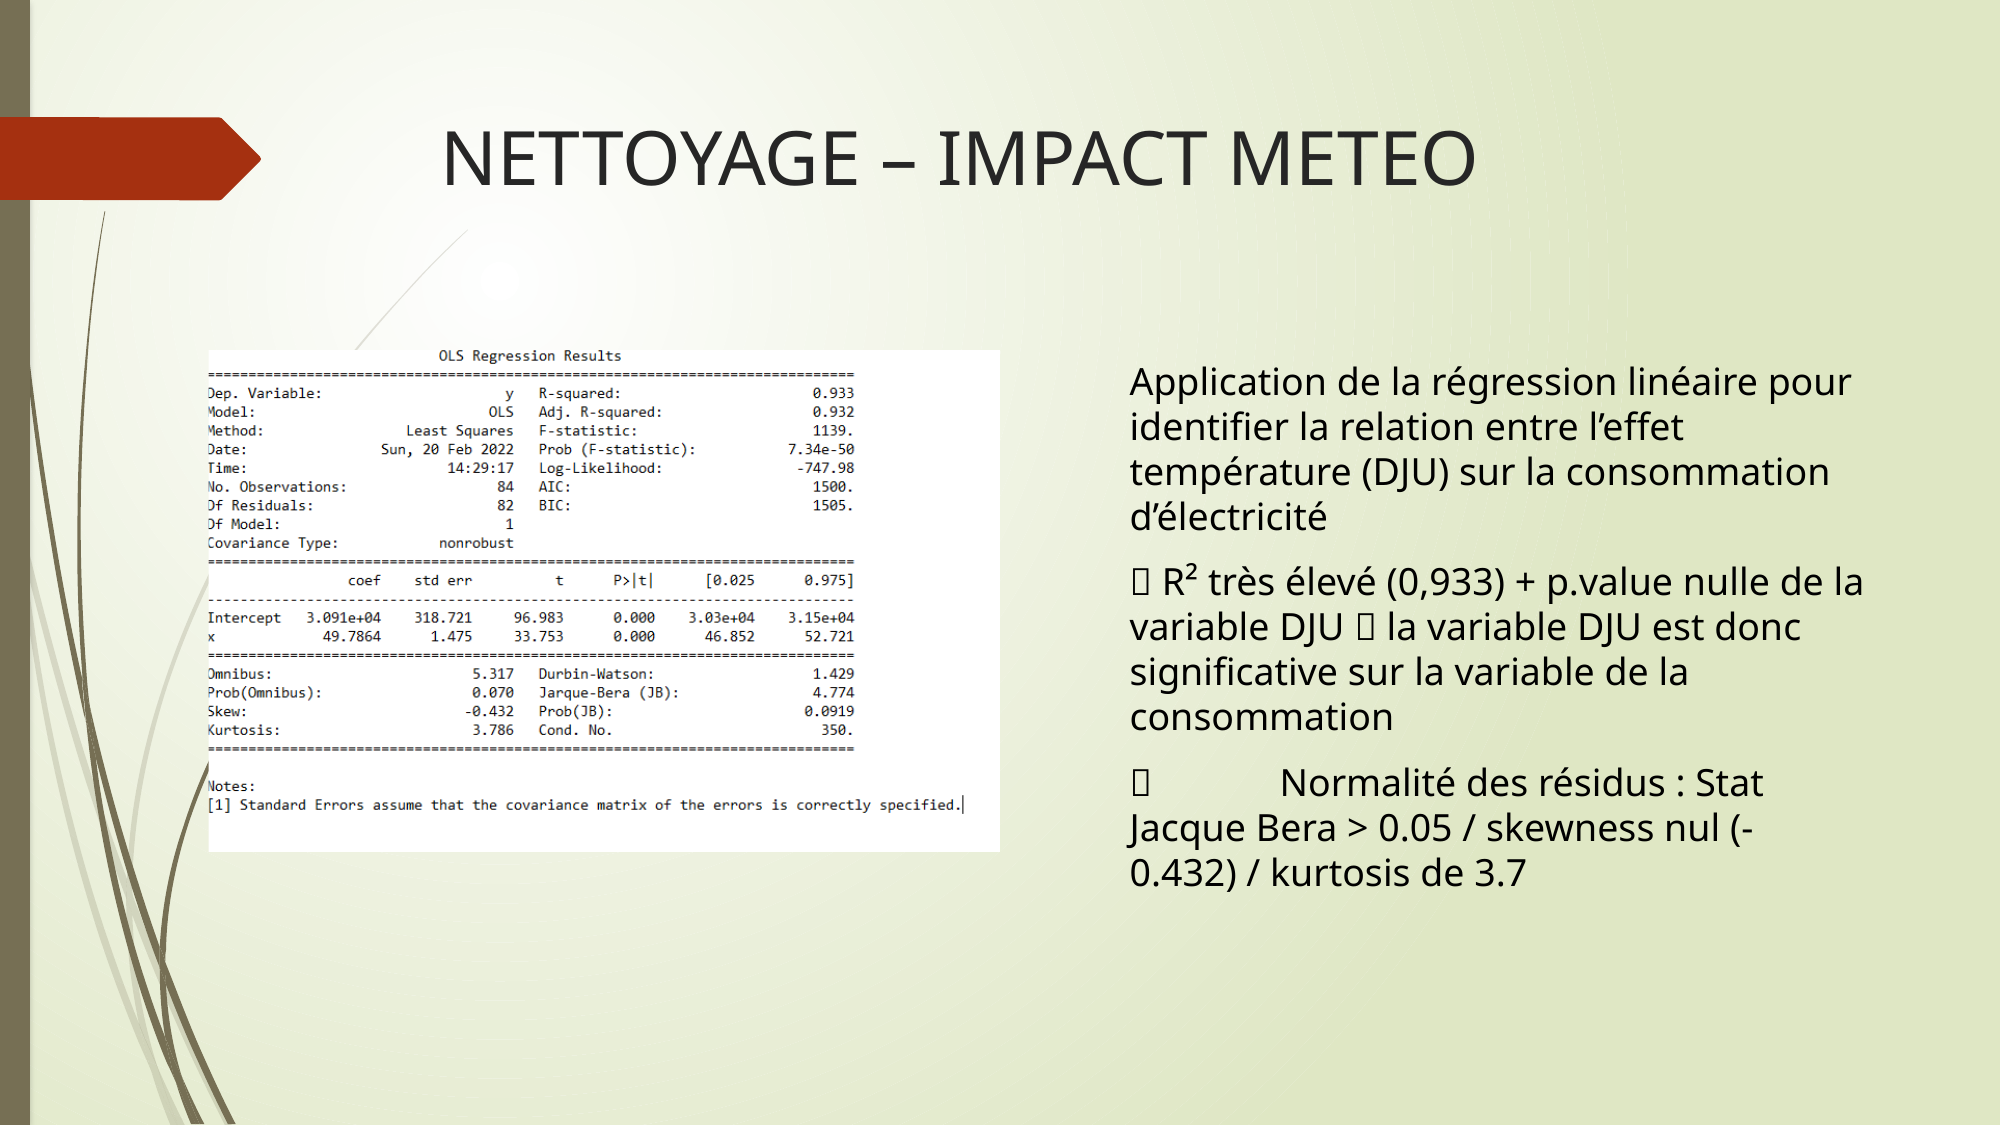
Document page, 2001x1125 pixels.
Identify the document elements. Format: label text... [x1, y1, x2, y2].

picture [208, 349, 1001, 853]
title NETTOYAGE – IMPACT METEO [425, 102, 1888, 313]
list Application de la régression linéaire pour identifier la relation entre l’effet température (DJU) sur la consommation d’électricité  R² très élevé (0,933) + p.value nulle de la variable DJU  la variable DJU est donc significative sur la variable de la consommation  Normalité des résidus : Stat Jacque Bera > 0.05 / skewness nul (-0.432) / kurtosis de 3.7 [1114, 350, 1888, 970]
